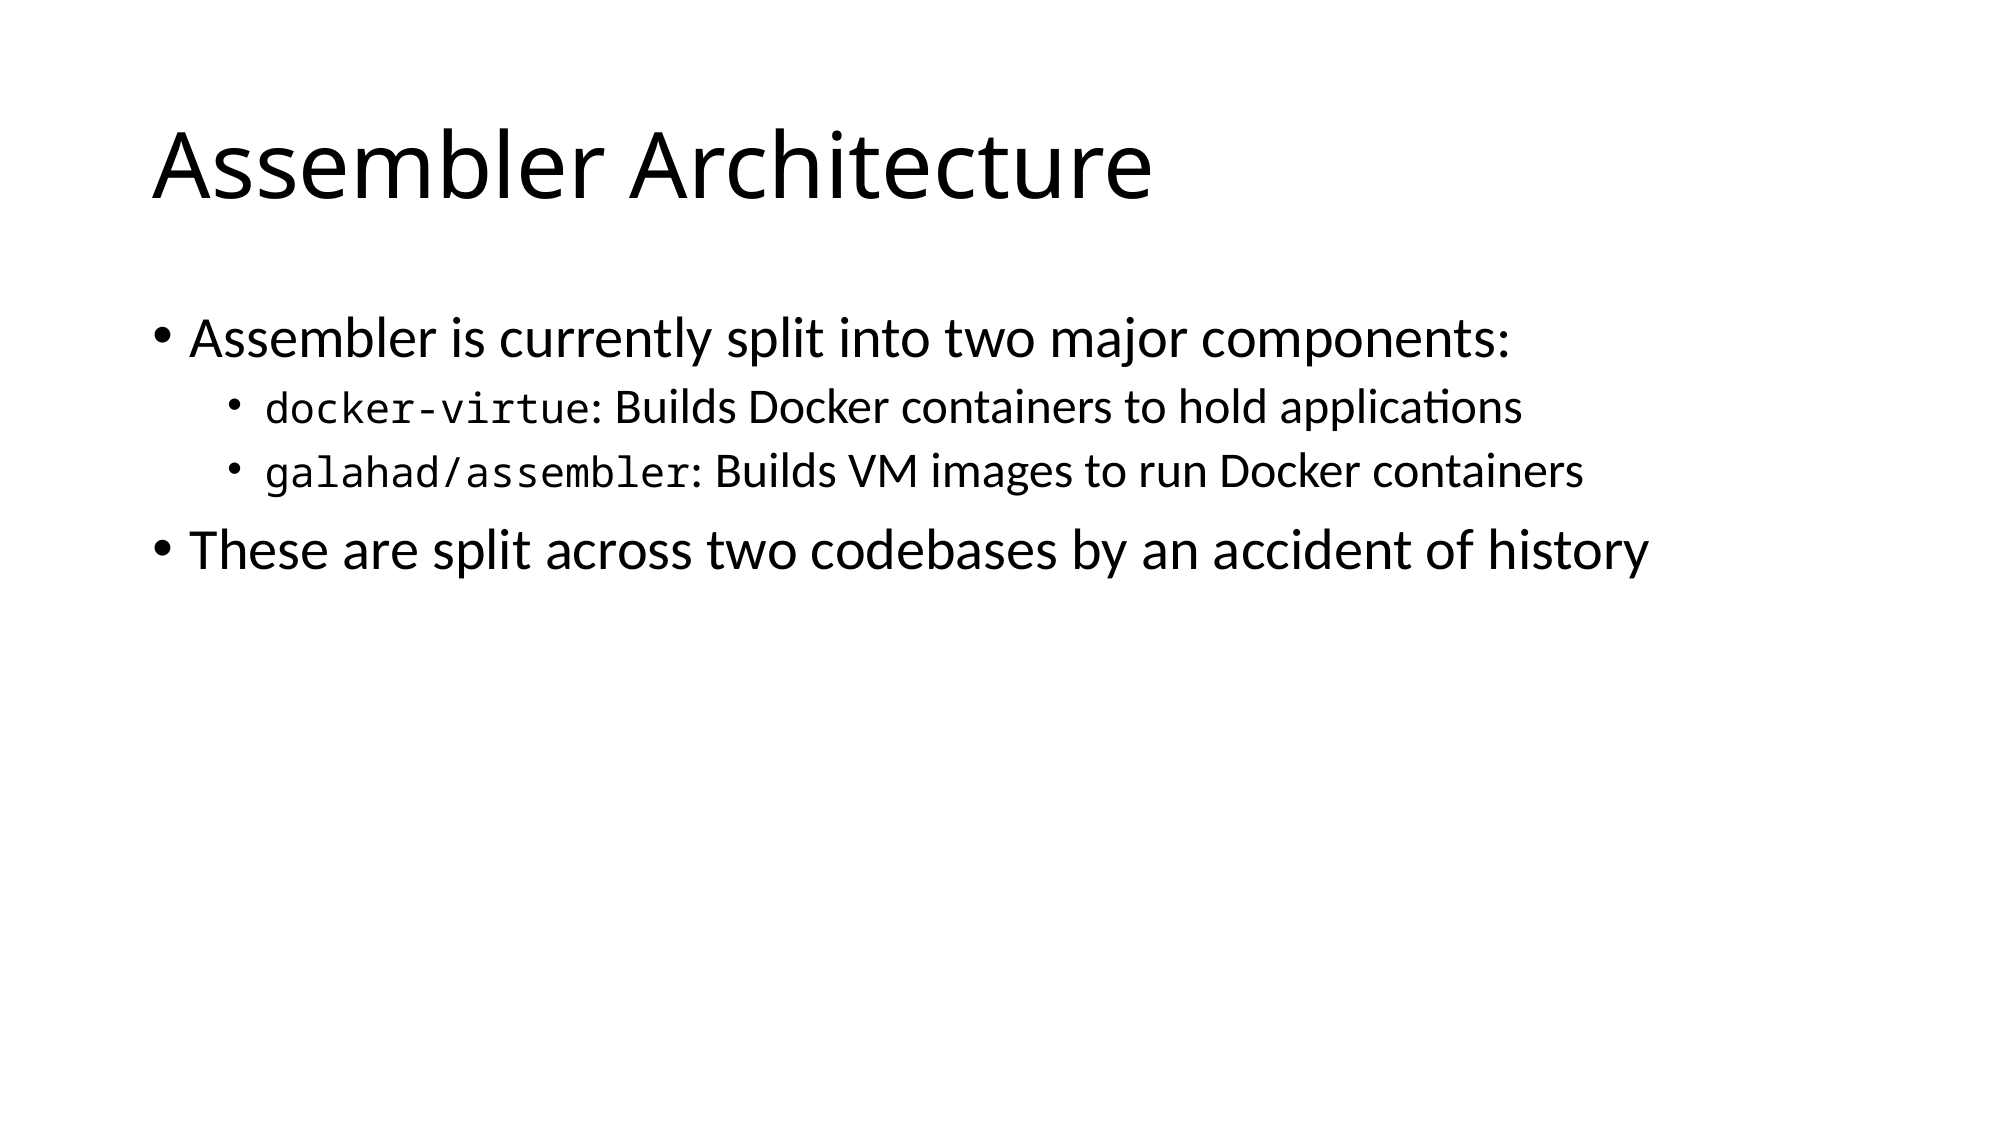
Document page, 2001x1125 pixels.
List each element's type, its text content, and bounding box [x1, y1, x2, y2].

list Assembler is currently split into two major components: docker-virtue: Builds Docker containers to hold applications galahad/assembler: Builds VM images to run Docker containers These are split across two codebases by an accident of history [137, 299, 1863, 616]
title Assembler Architecture [137, 59, 1863, 278]
